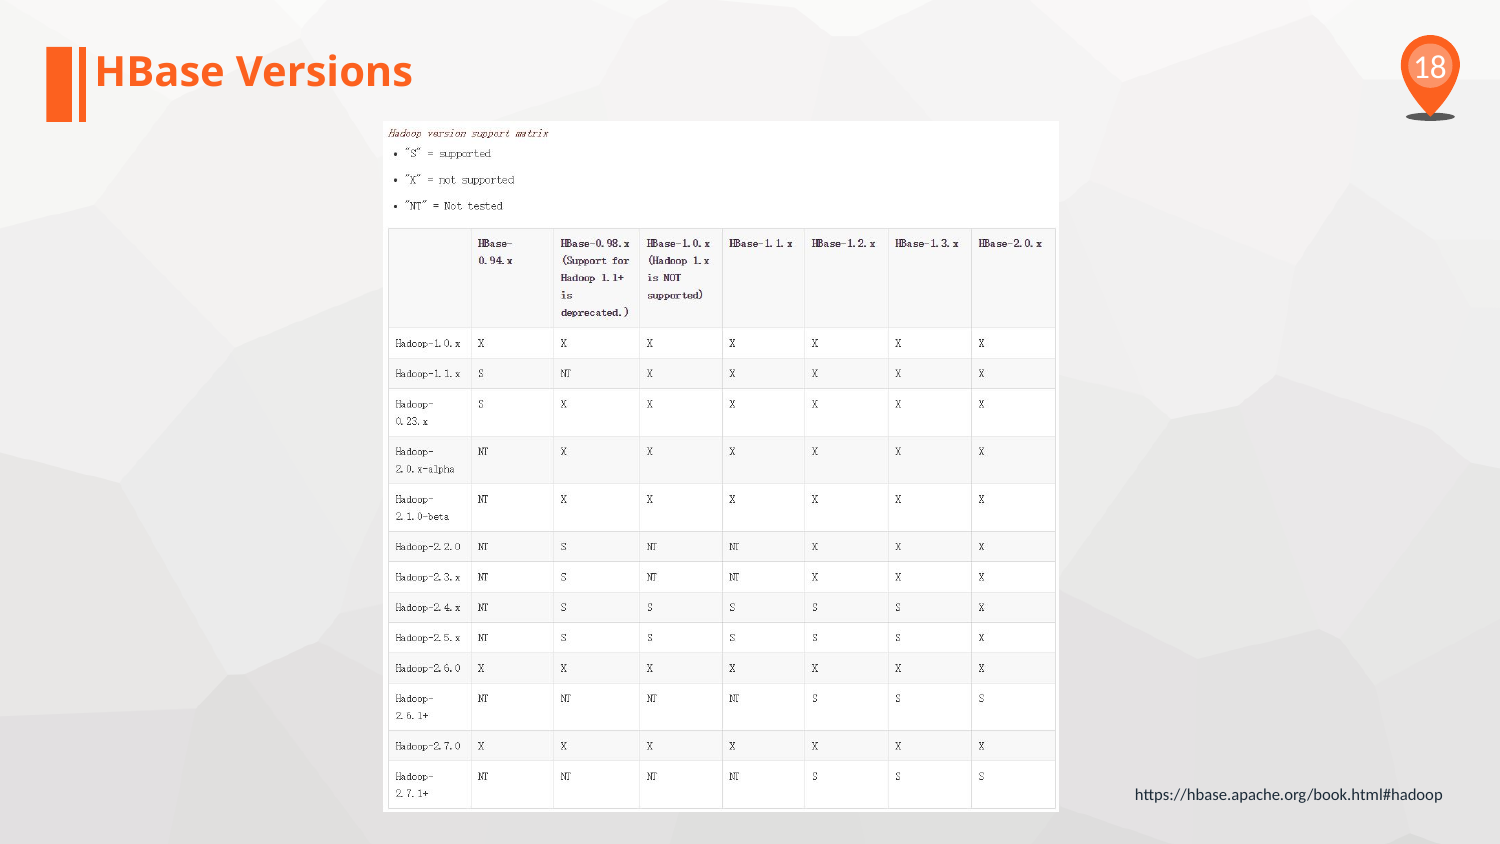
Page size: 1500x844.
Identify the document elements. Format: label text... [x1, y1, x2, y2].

text_box HBase Versions [79, 36, 429, 102]
slide_number 18 [1254, 42, 1500, 88]
picture [0, 0, 1500, 844]
text_box https://hbase.apache.org/book.html#hadoop [1120, 776, 1459, 811]
text_box [44, 45, 74, 124]
